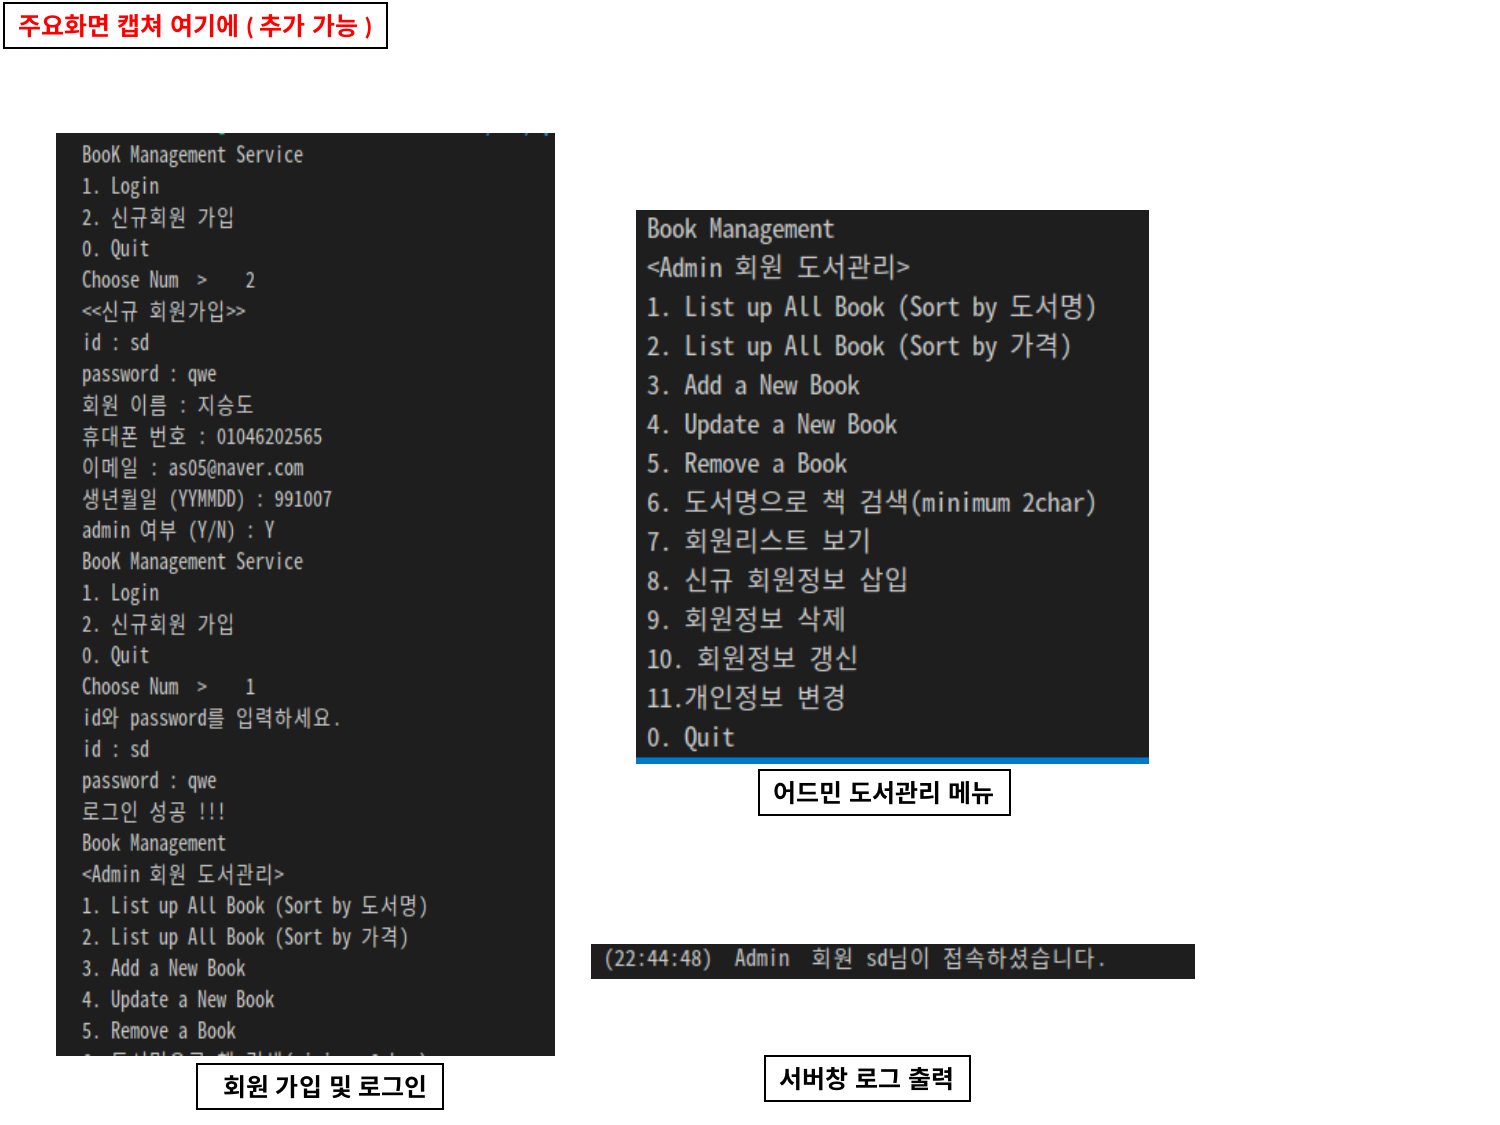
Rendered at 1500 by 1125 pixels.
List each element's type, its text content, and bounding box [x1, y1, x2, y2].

text_box 서버창 로그 출력 [764, 1055, 971, 1102]
picture [56, 133, 555, 1056]
picture [636, 210, 1149, 764]
picture [590, 944, 1195, 979]
text_box 어드민 도서관리 메뉴 [758, 769, 1011, 816]
text_box 회원 가입 및 로그인 [196, 1063, 444, 1110]
text_box 주요화면 캡쳐 여기에(추가 가능) [3, 2, 388, 49]
